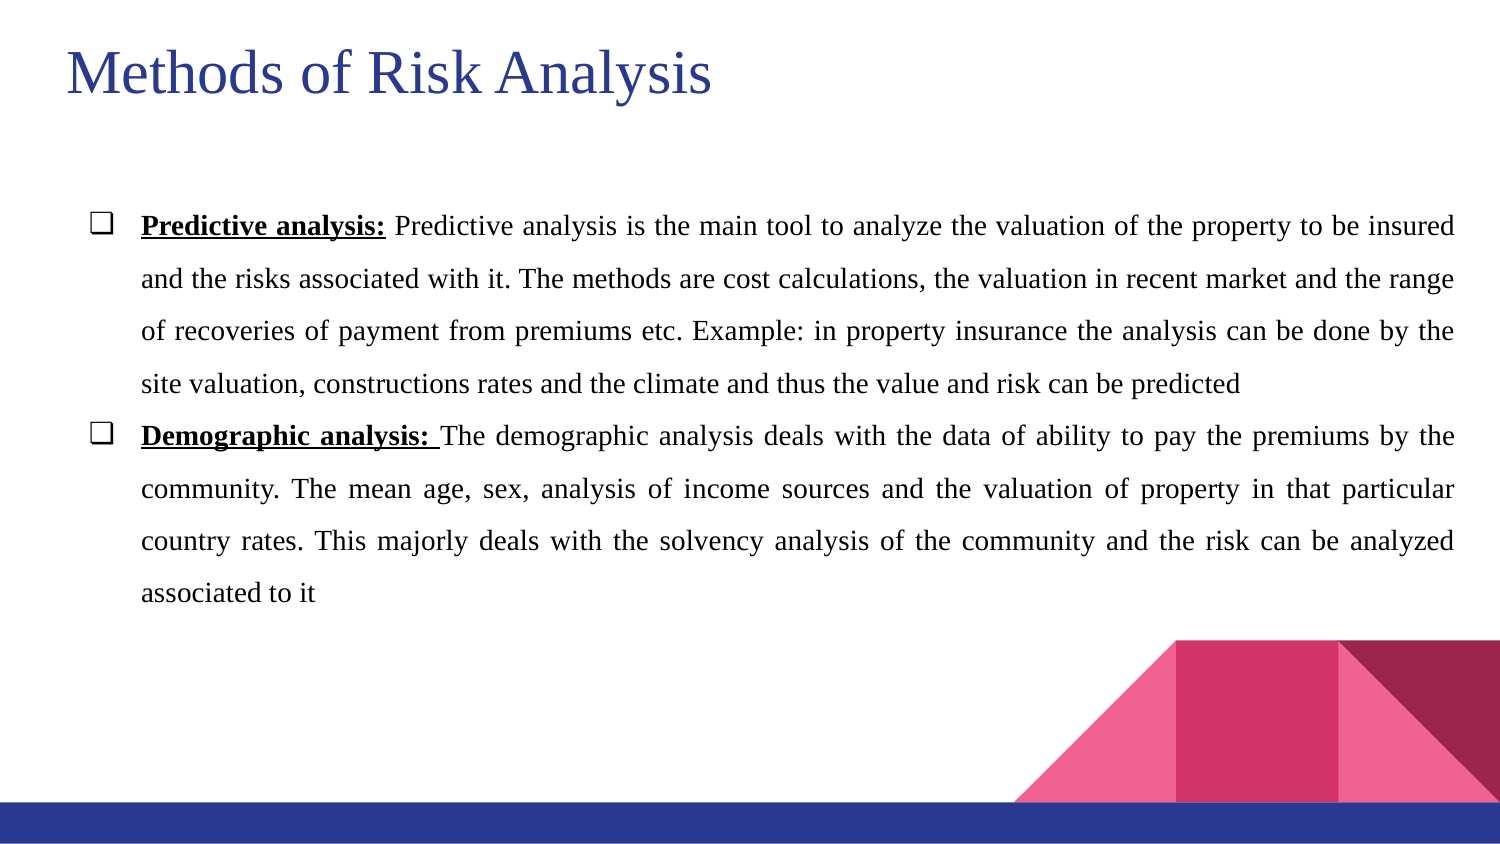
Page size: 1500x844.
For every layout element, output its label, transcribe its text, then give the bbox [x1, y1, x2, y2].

title Methods of Risk Analysis [51, 16, 1449, 116]
list Predictive analysis: Predictive analysis is the main tool to analyze the valuation of the property to be insured and the risks associated with it. The methods are cost calculations, the valuation in recent market and the range of recoveries of payment from premiums etc. Example: in property insurance the analysis can be done by the site valuation, constructions rates and the climate and thus the value and risk can be predicted Demographic analysis: The demographic analysis deals with the data of ability to pay the premiums by the community. The mean age, sex, analysis of income sources and the valuation of property in that particular country rates. This majorly deals with the solvency analysis of the community and the risk can be analyzed associated to it [51, 139, 1472, 750]
